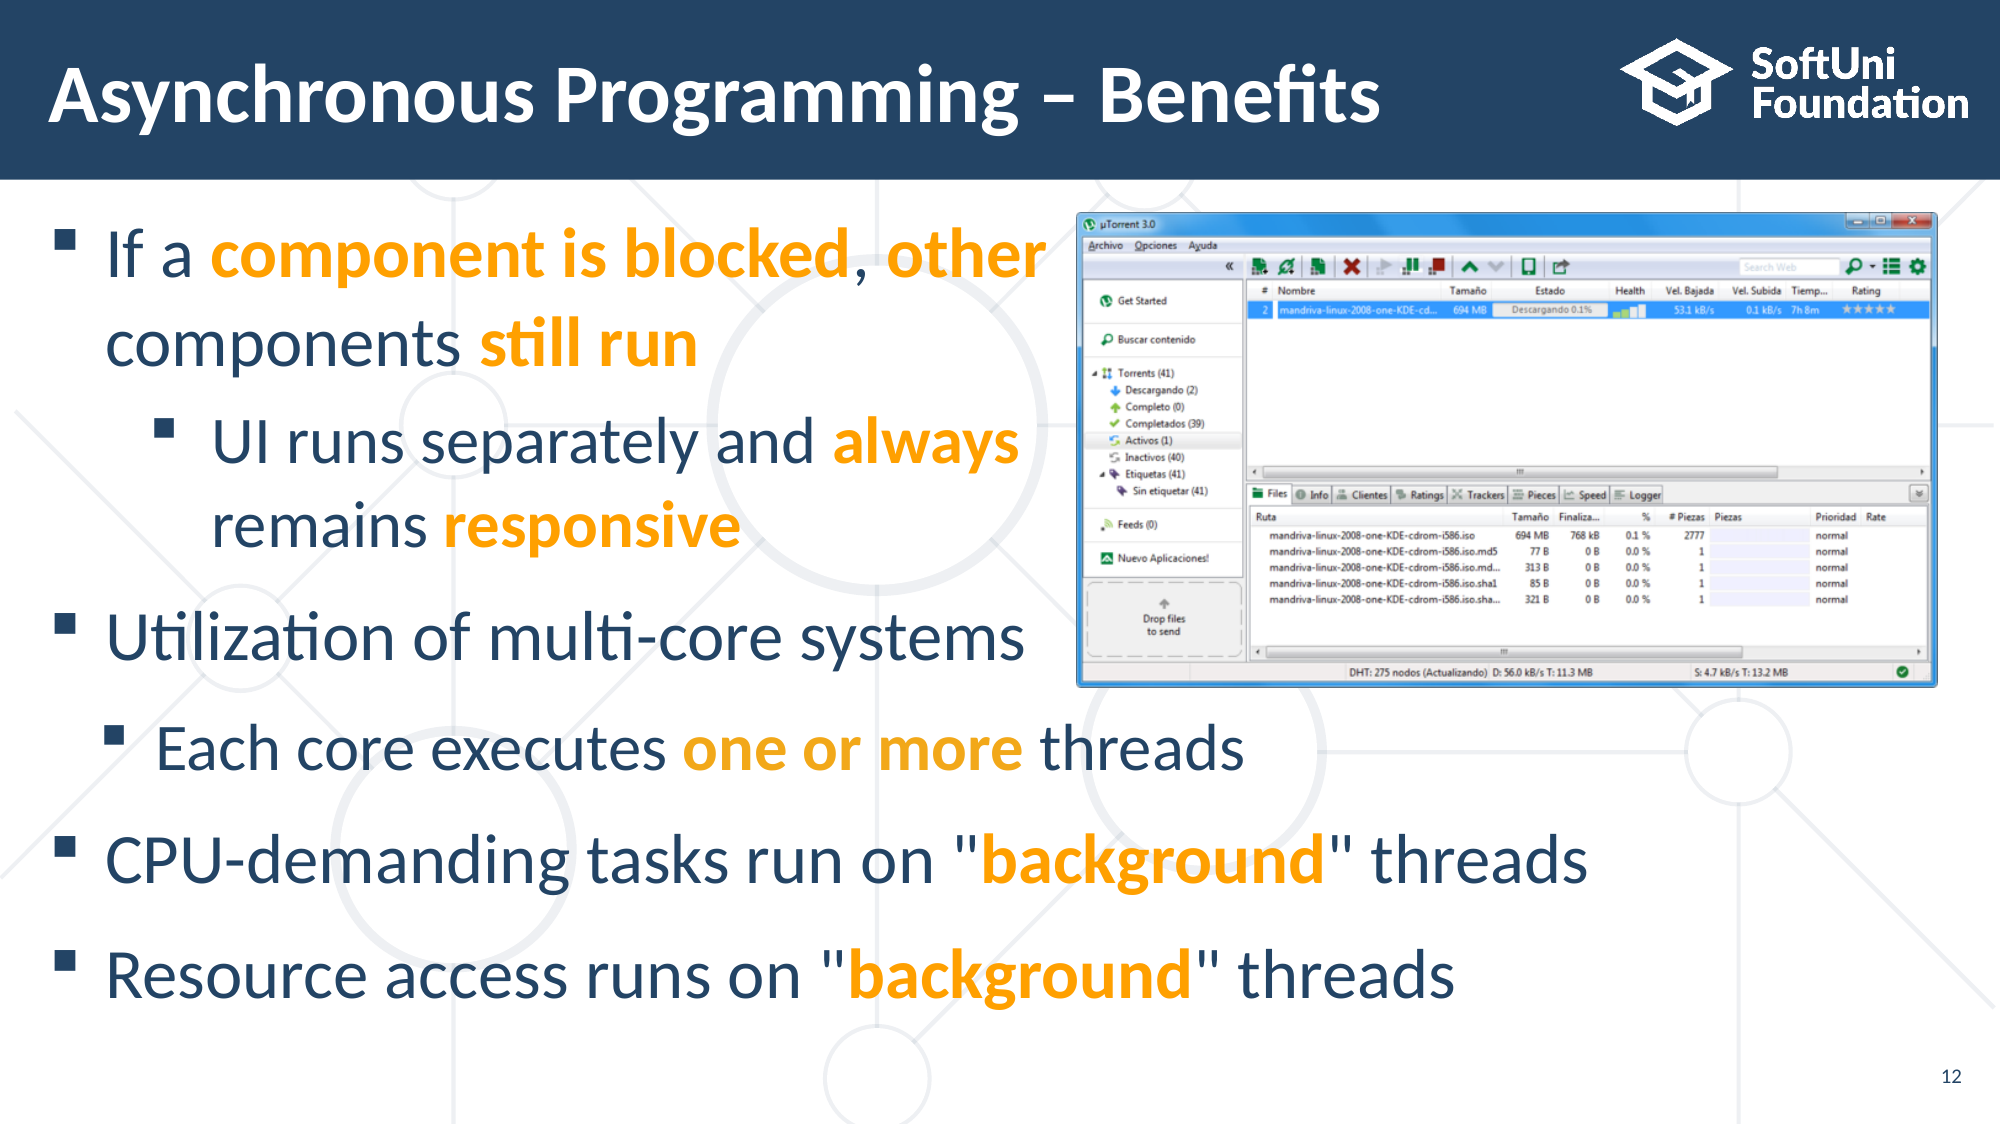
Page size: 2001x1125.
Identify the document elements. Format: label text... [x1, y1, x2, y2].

slide_number 12 [1897, 1049, 1968, 1101]
list If a component is blocked, other components still run UI runs separately and always remains responsive Utilization of multi-core systems Each core executes one or more threads CPU-demanding tasks run on "background" threads Resource access runs on "background" threads [31, 196, 1970, 1050]
picture [1076, 212, 1938, 688]
picture [1619, 38, 1968, 126]
title Asynchronous Programming – Benefits [31, 16, 1591, 162]
